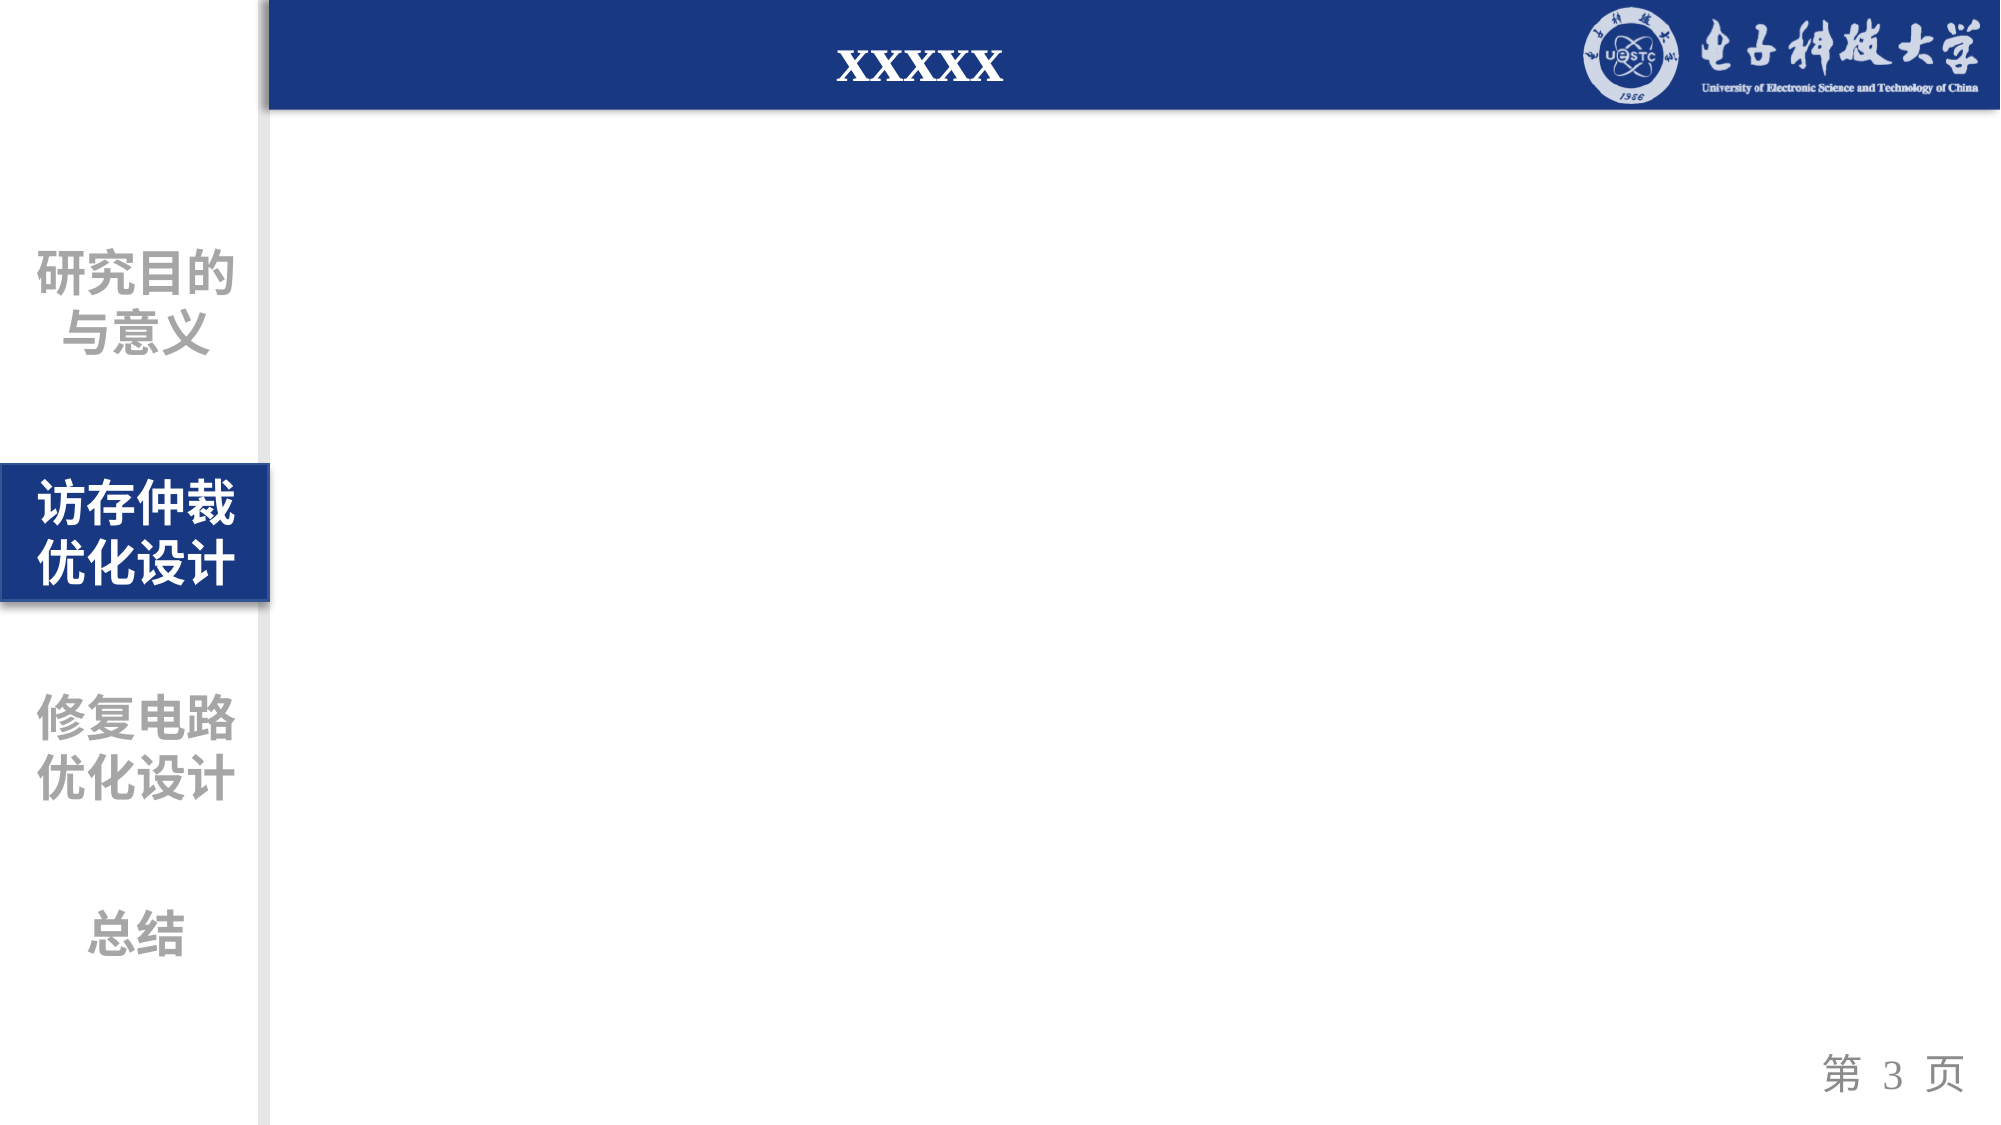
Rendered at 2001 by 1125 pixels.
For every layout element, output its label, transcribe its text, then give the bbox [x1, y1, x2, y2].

text_box [264, 463, 270, 602]
text_box 总结 [264, 894, 269, 970]
text_box [0, 463, 263, 602]
text_box 总结 [3, 894, 263, 970]
text_box 修复电路优化设计 [264, 679, 269, 815]
text_box xxxxx [322, 6, 1518, 102]
slide_number 第 2 页 [1530, 1042, 1981, 1103]
text_box 修复电路优化设计 [3, 679, 263, 815]
picture [1583, 5, 1980, 104]
text_box [269, 0, 2000, 110]
text_box 研究目的与意义 [6, 233, 263, 369]
text_box 访存仲裁优化设计 [3, 464, 263, 599]
text_box 访存仲裁优化设计 [264, 464, 269, 599]
